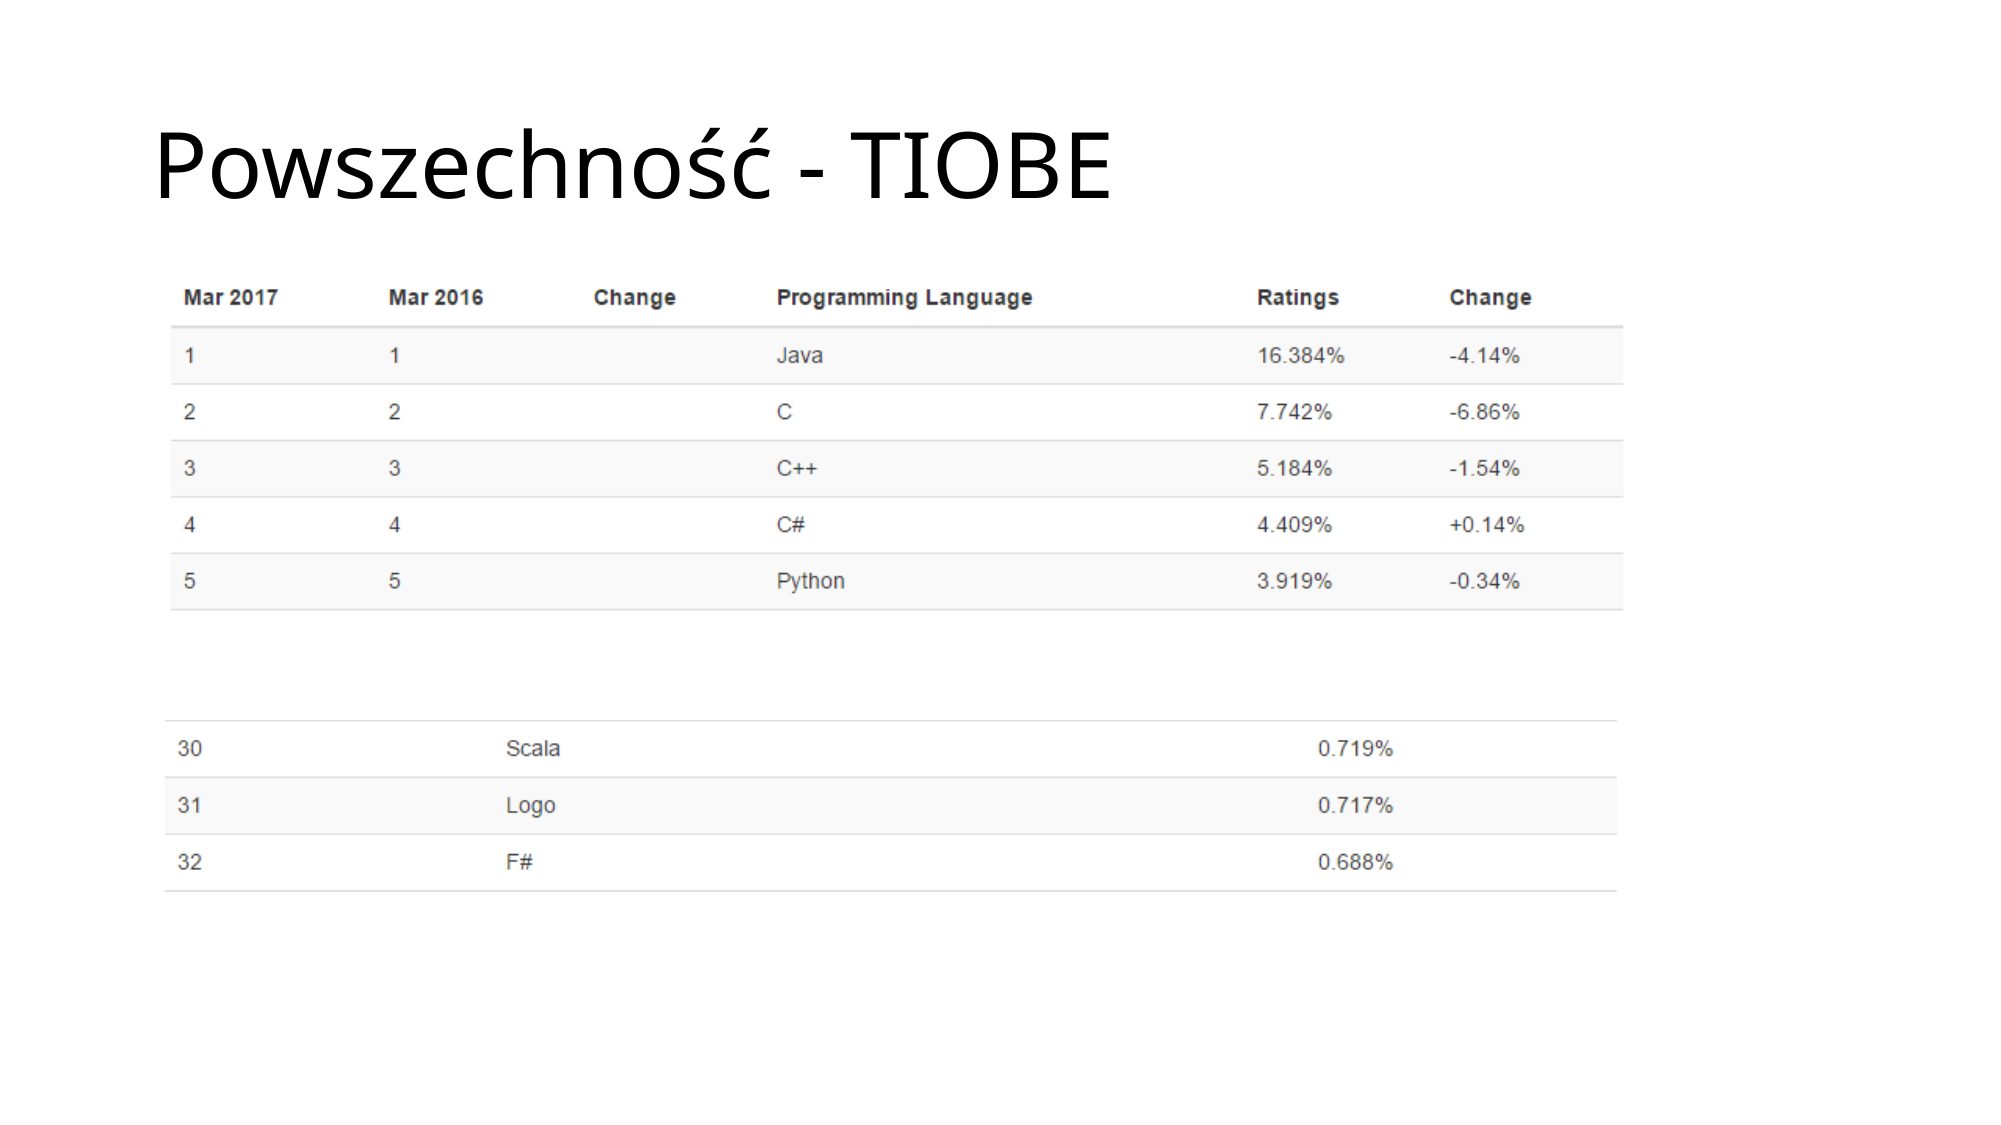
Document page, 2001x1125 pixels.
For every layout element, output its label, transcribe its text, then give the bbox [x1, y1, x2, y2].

title Powszechność - TIOBE [137, 59, 1863, 278]
picture [159, 720, 1625, 892]
picture [162, 277, 1625, 617]
